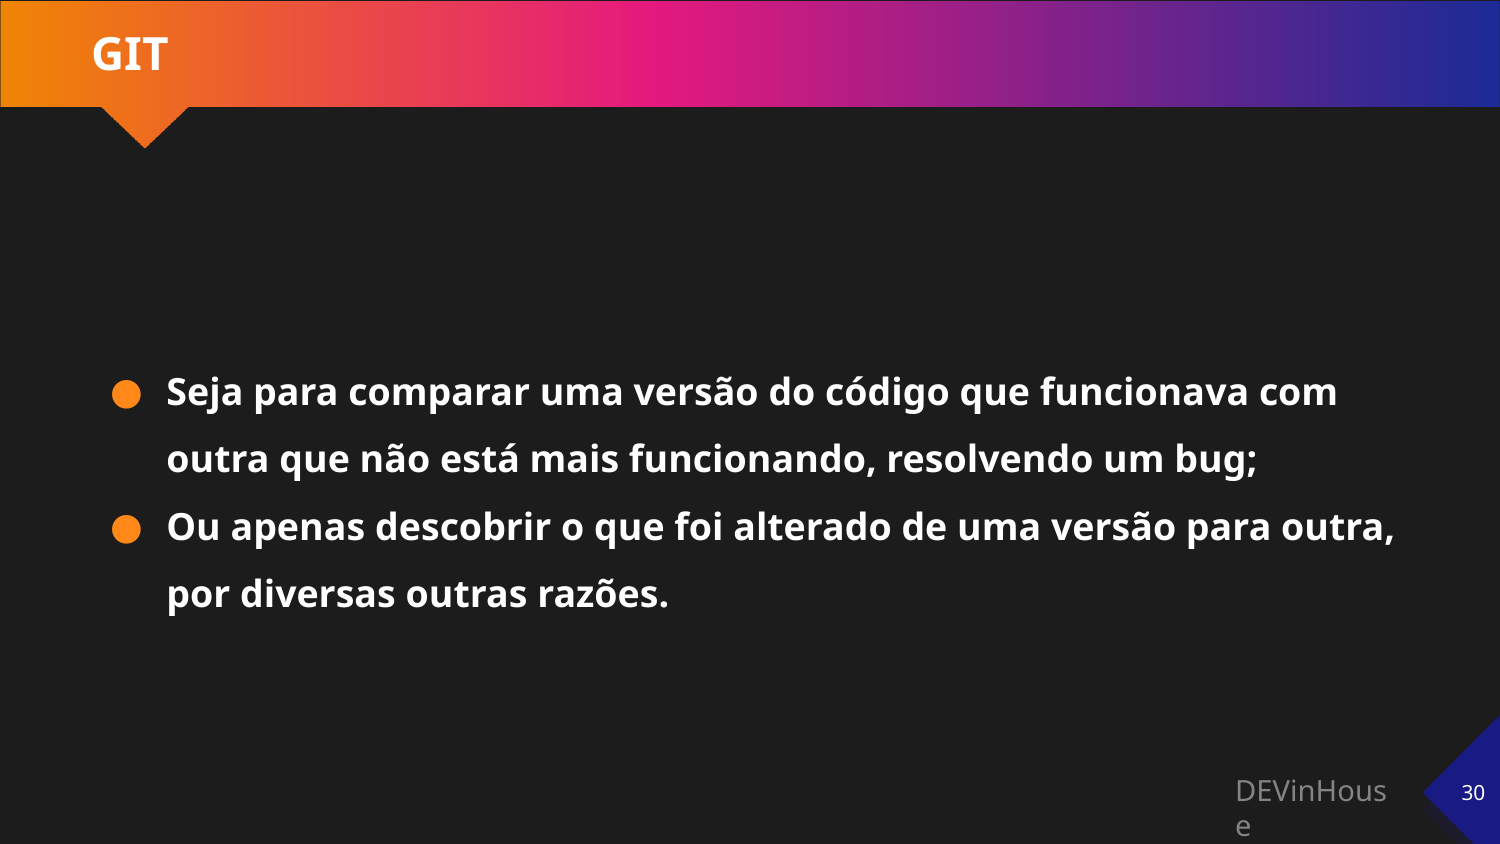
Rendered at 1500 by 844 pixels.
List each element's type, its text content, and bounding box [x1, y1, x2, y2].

title GIT [76, 0, 1424, 105]
slide_number ‹#› [1446, 771, 1500, 817]
picture [1417, 712, 1500, 844]
picture [0, 0, 1500, 168]
title Seja para comparar uma versão do código que funcionava com outra que não está mais funcionando, resolvendo um bug; Ou apenas descobrir o que foi alterado de uma versão para outra, por diversas outras razões. [76, 221, 1418, 739]
